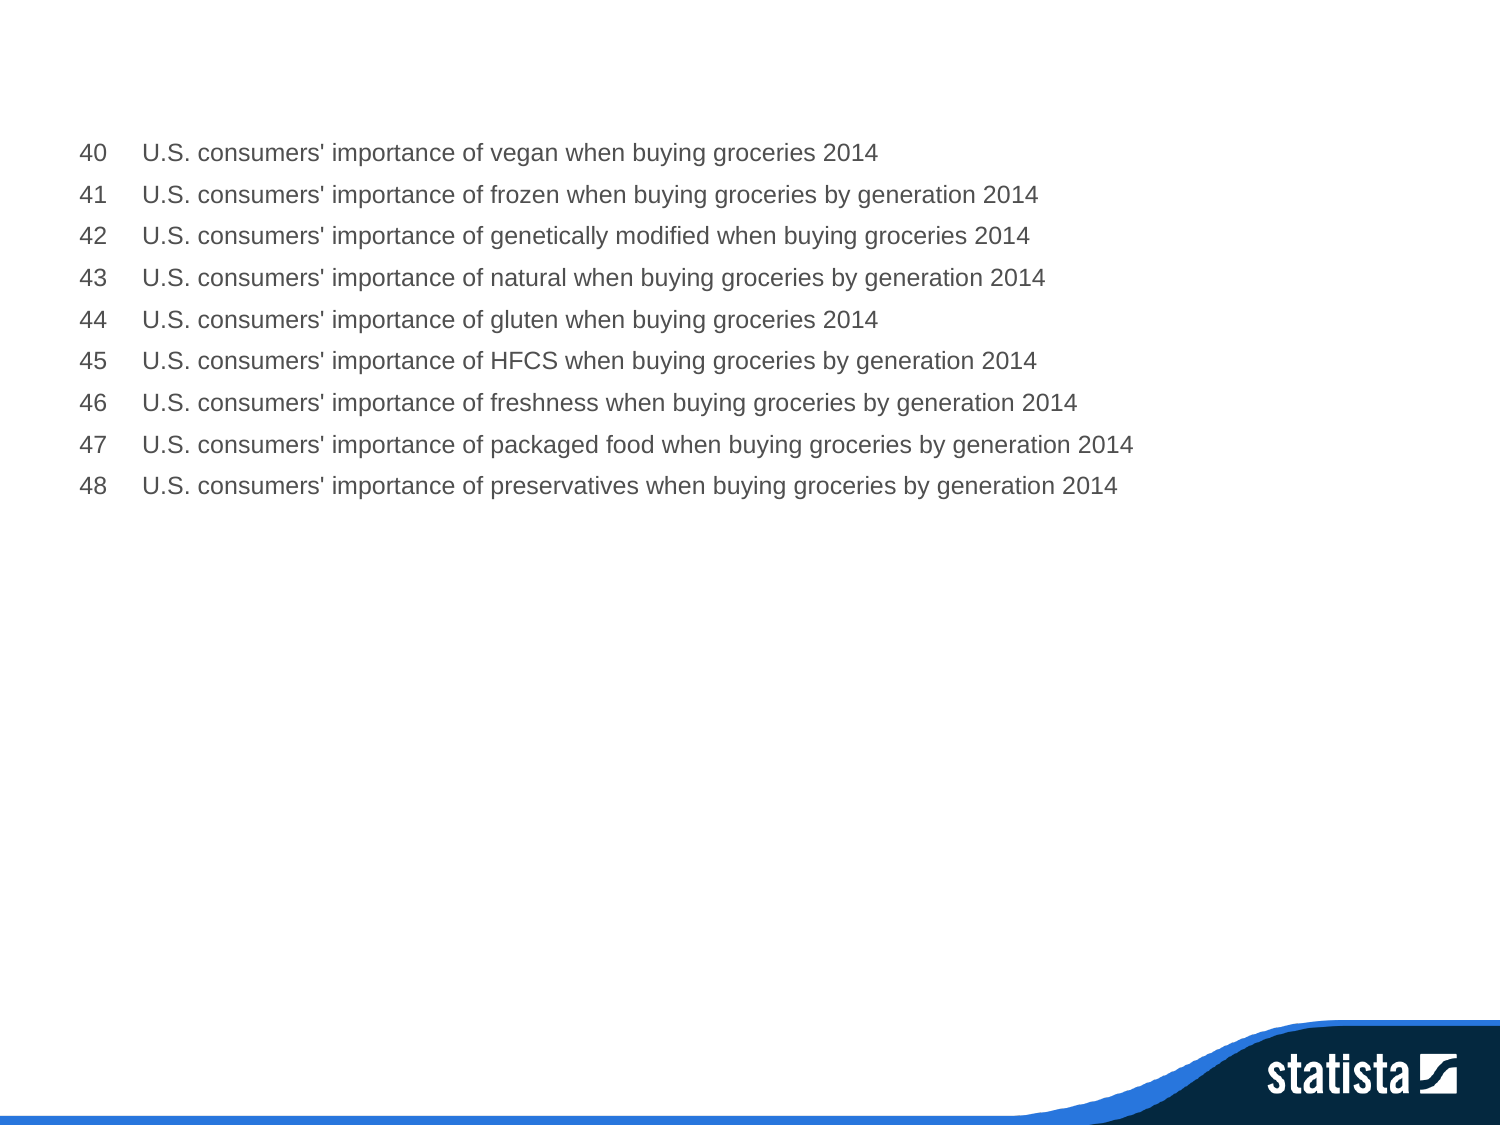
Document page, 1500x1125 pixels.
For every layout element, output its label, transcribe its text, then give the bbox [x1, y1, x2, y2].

text_box 40 U.S. consumers' importance of vegan when buying groceries 2014 [63, 127, 1415, 169]
text_box 48 U.S. consumers' importance of preservatives when buying groceries by generation 2014 [63, 460, 1415, 506]
text_box 41 U.S. consumers' importance of frozen when buying groceries by generation 2014 [63, 169, 1415, 210]
text_box 45 U.S. consumers' importance of HFCS when buying groceries by generation 2014 [63, 335, 1415, 377]
text_box 46 U.S. consumers' importance of freshness when buying groceries by generation 2014 [63, 377, 1415, 419]
text_box 43 U.S. consumers' importance of natural when buying groceries by generation 2014 [63, 252, 1415, 294]
text_box 47 U.S. consumers' importance of packaged food when buying groceries by generation 2014 [63, 419, 1415, 460]
text_box 42 U.S. consumers' importance of genetically modified when buying groceries 2014 [63, 210, 1415, 252]
text_box 44 U.S. consumers' importance of gluten when buying groceries 2014 [63, 294, 1415, 335]
text_box [0, 1019, 1500, 1125]
